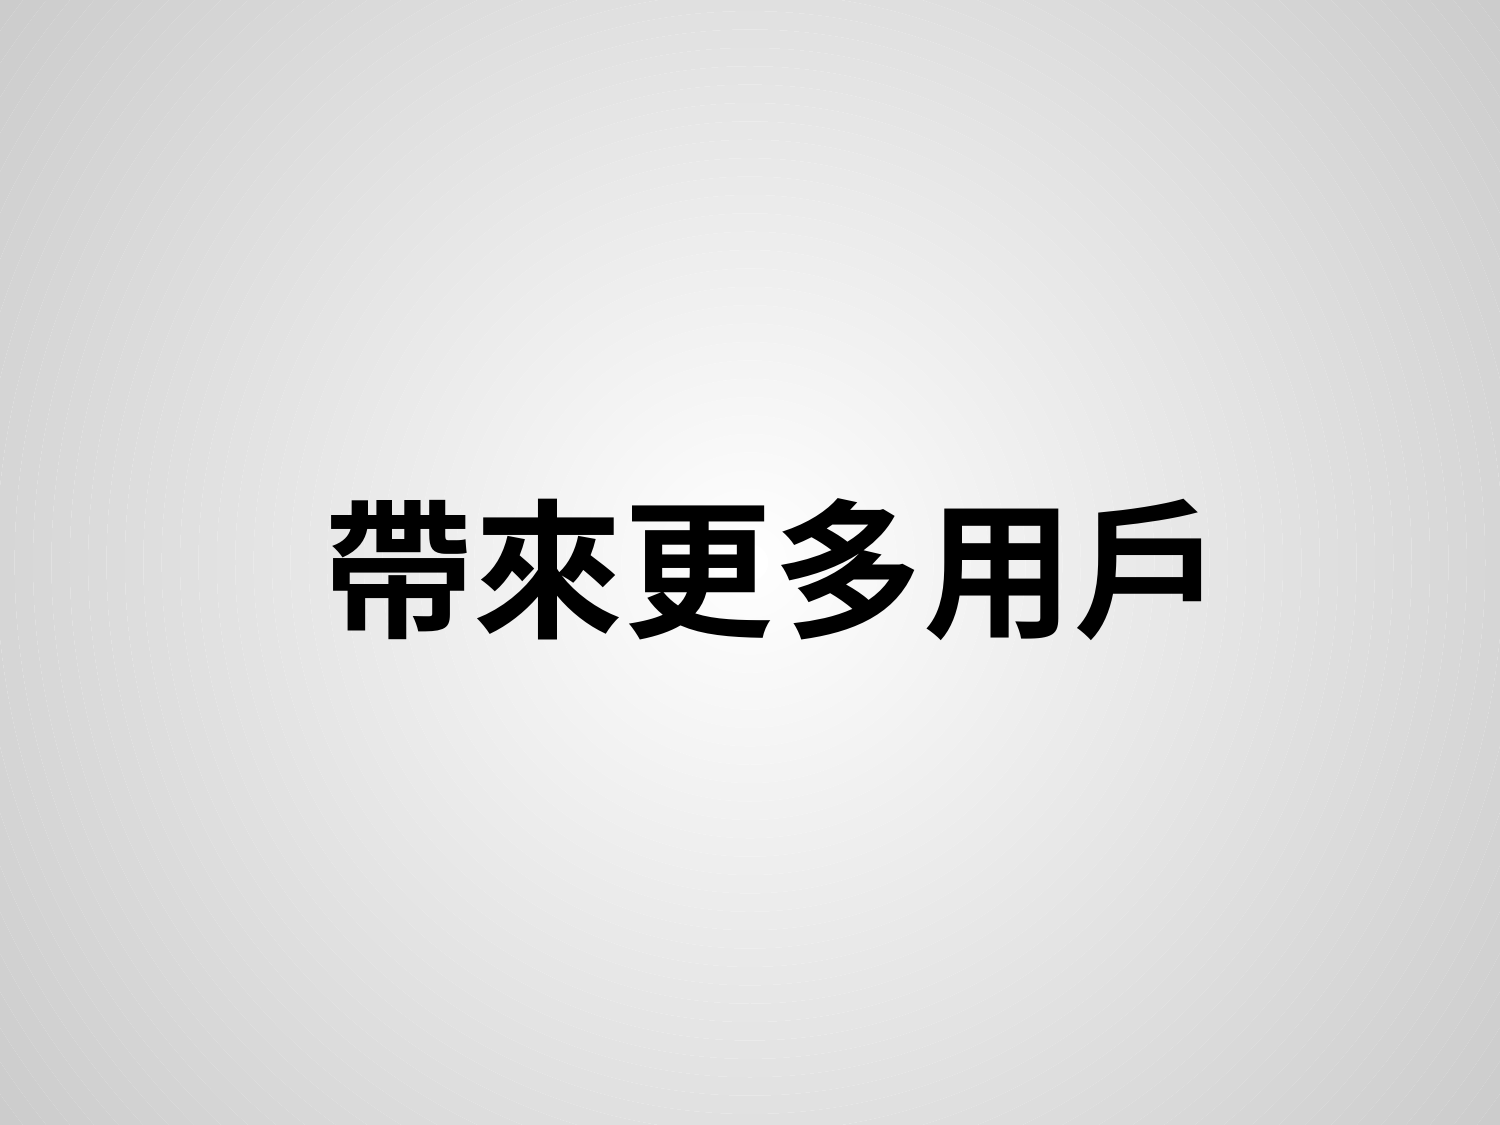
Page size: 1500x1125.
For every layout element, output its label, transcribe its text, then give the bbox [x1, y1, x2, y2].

title 帶來更多用戶 [5, 301, 1493, 672]
